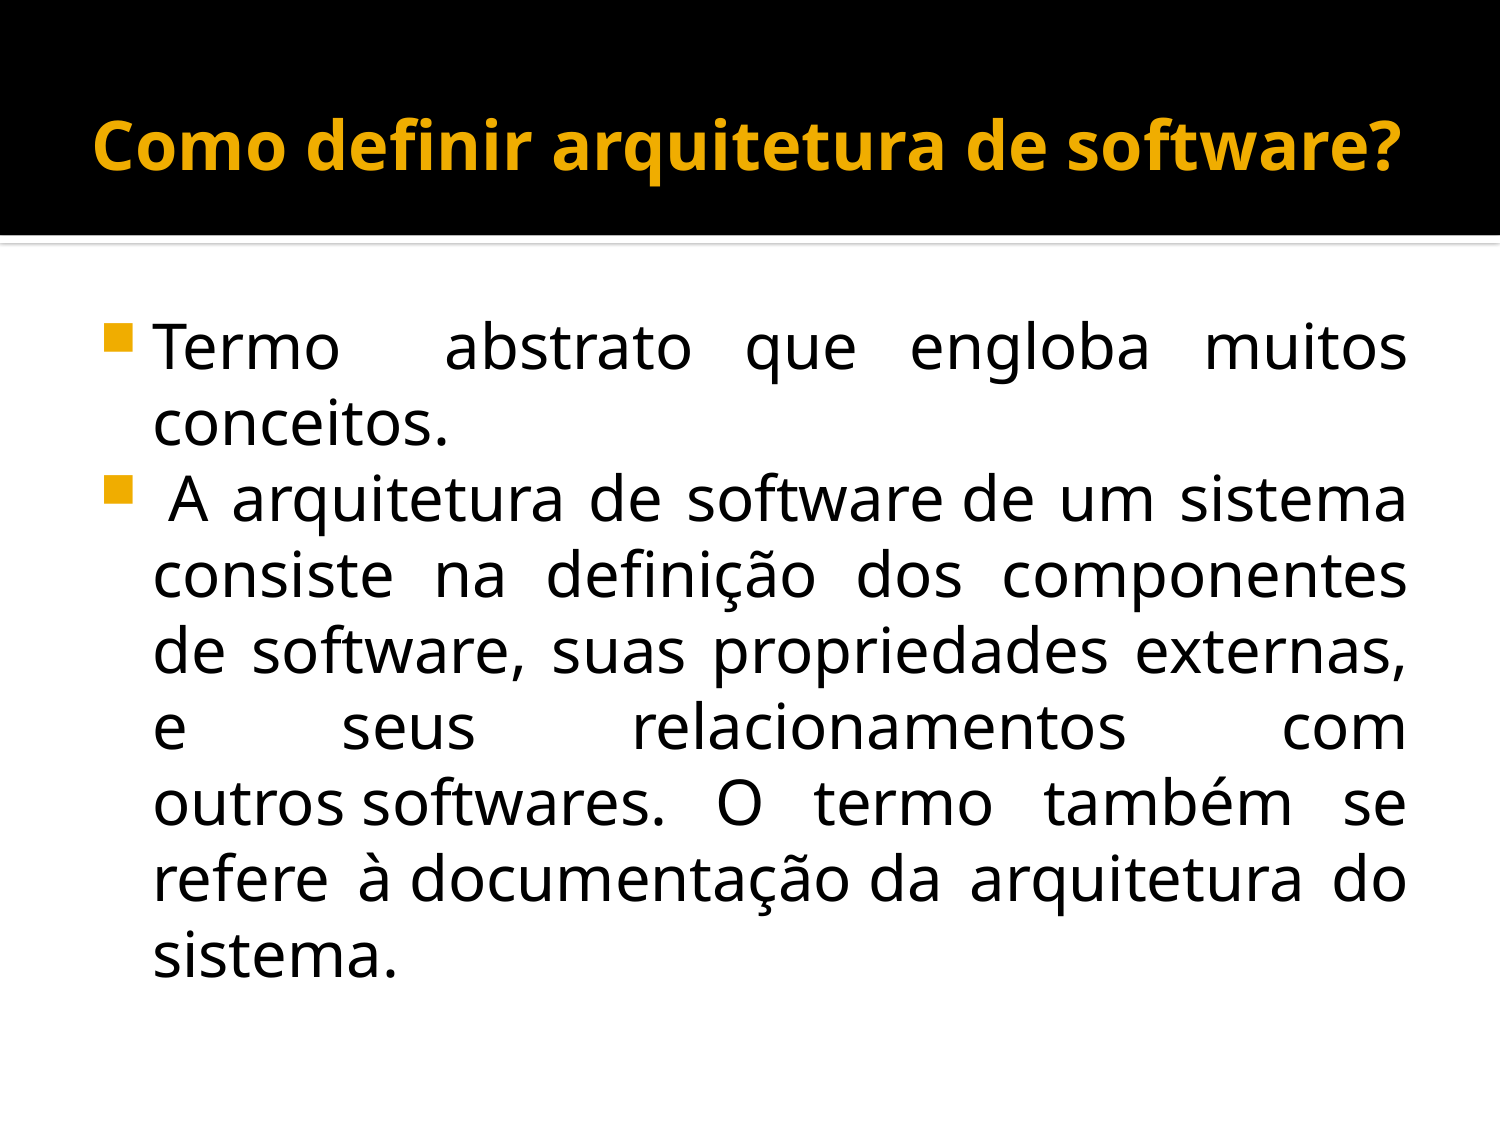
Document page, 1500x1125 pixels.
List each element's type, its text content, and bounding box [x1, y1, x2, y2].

list Termo abstrato que engloba muitos conceitos. A arquitetura de software de um sistema consiste na definição dos componentes de software, suas propriedades externas, e seus relacionamentos com outros softwares. O termo também se refere à documentação da arquitetura do sistema. [75, 291, 1425, 1050]
title Como definir arquitetura de software? [76, 90, 1427, 278]
